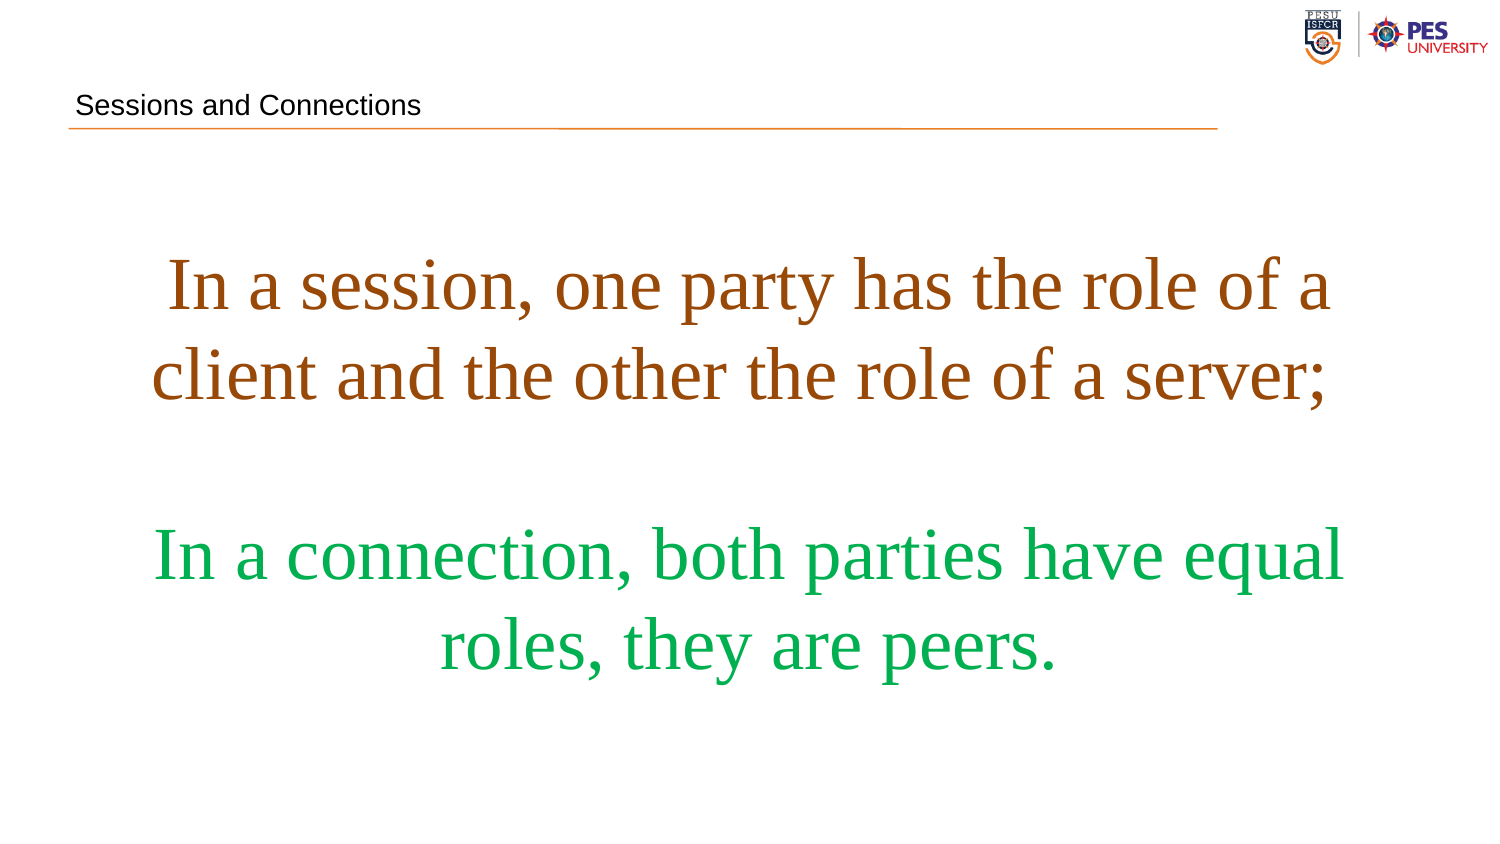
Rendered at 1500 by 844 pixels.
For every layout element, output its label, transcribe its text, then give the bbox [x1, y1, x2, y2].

picture [1301, 7, 1344, 33]
list In a session, one party has the role of a client and the other the role of a server; In a connection, both parties have equal roles, they are peers. [112, 234, 1388, 685]
title Sessions and Connections [75, 33, 1425, 175]
picture [1367, 15, 1488, 53]
